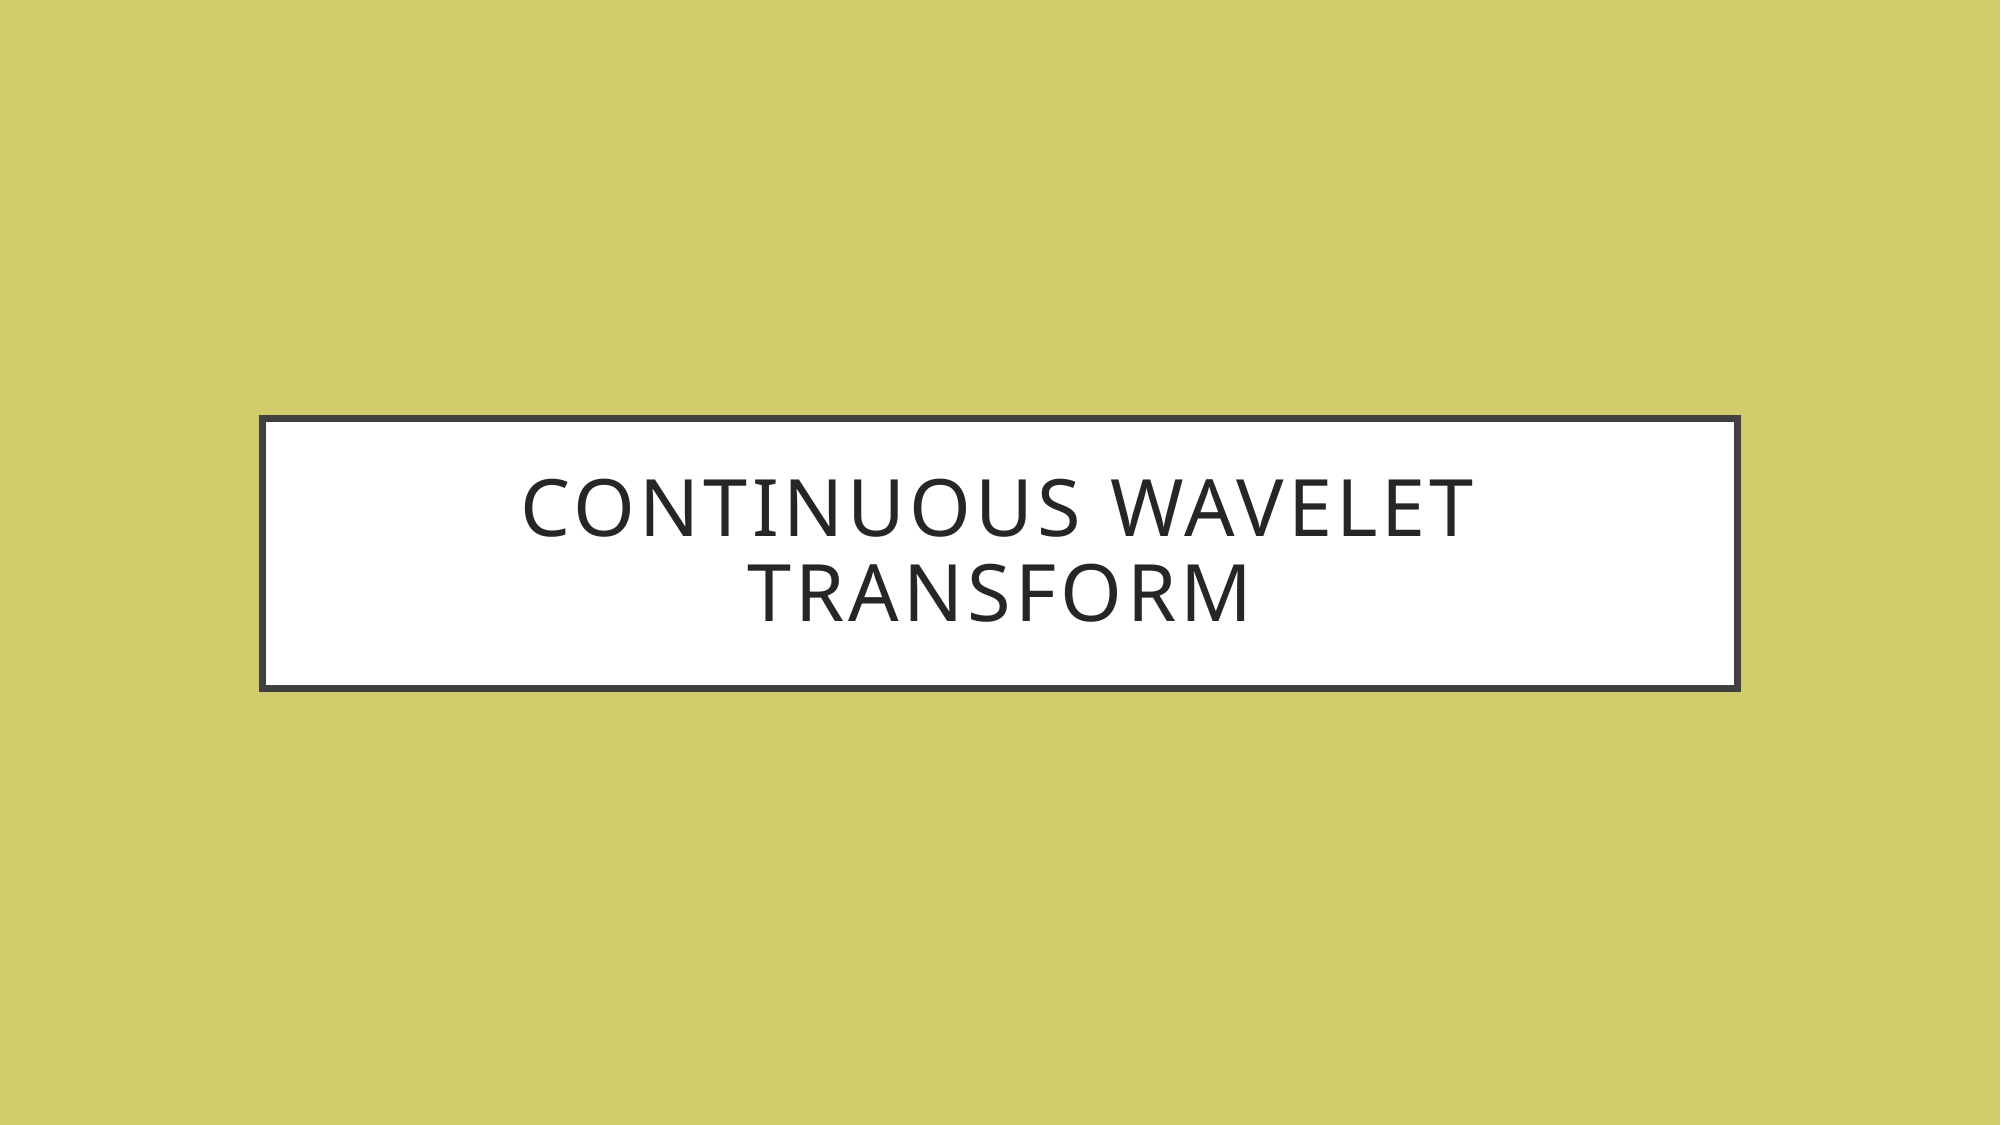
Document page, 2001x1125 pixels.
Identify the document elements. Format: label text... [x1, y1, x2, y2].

title CONtinuous wavelet transform [259, 415, 1741, 692]
